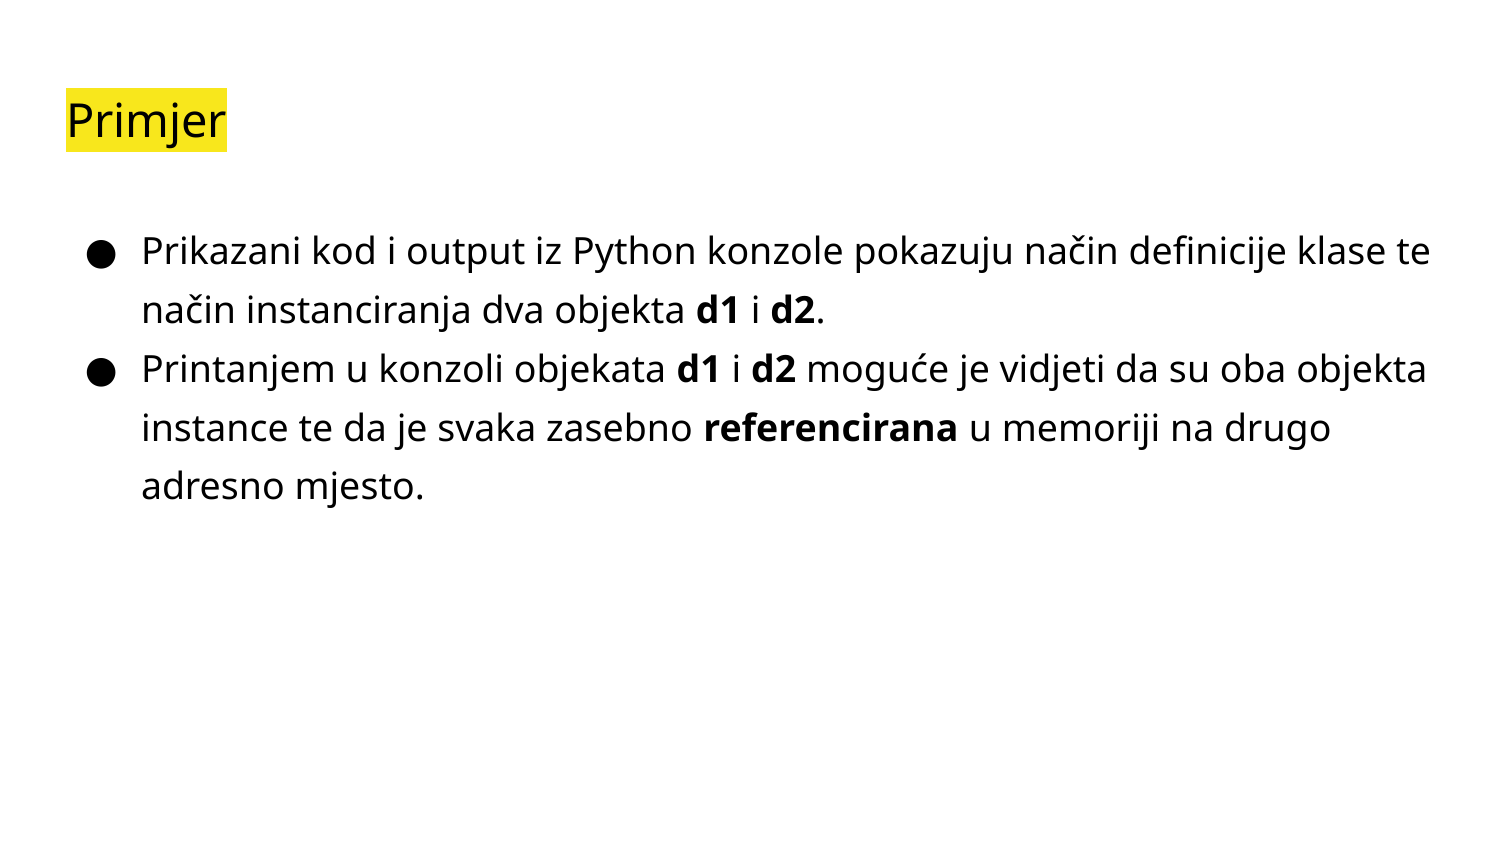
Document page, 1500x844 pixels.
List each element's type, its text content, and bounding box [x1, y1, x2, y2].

title Primjer [51, 72, 1449, 167]
list Prikazani kod i output iz Python konzole pokazuju način definicije klase te način instanciranja dva objekta d1 i d2. Printanjem u konzoli objekata d1 i d2 moguće je vidjeti da su oba objekta instance te da je svaka zasebno referencirana u memoriji na drugo adresno mjesto. [51, 202, 1449, 785]
